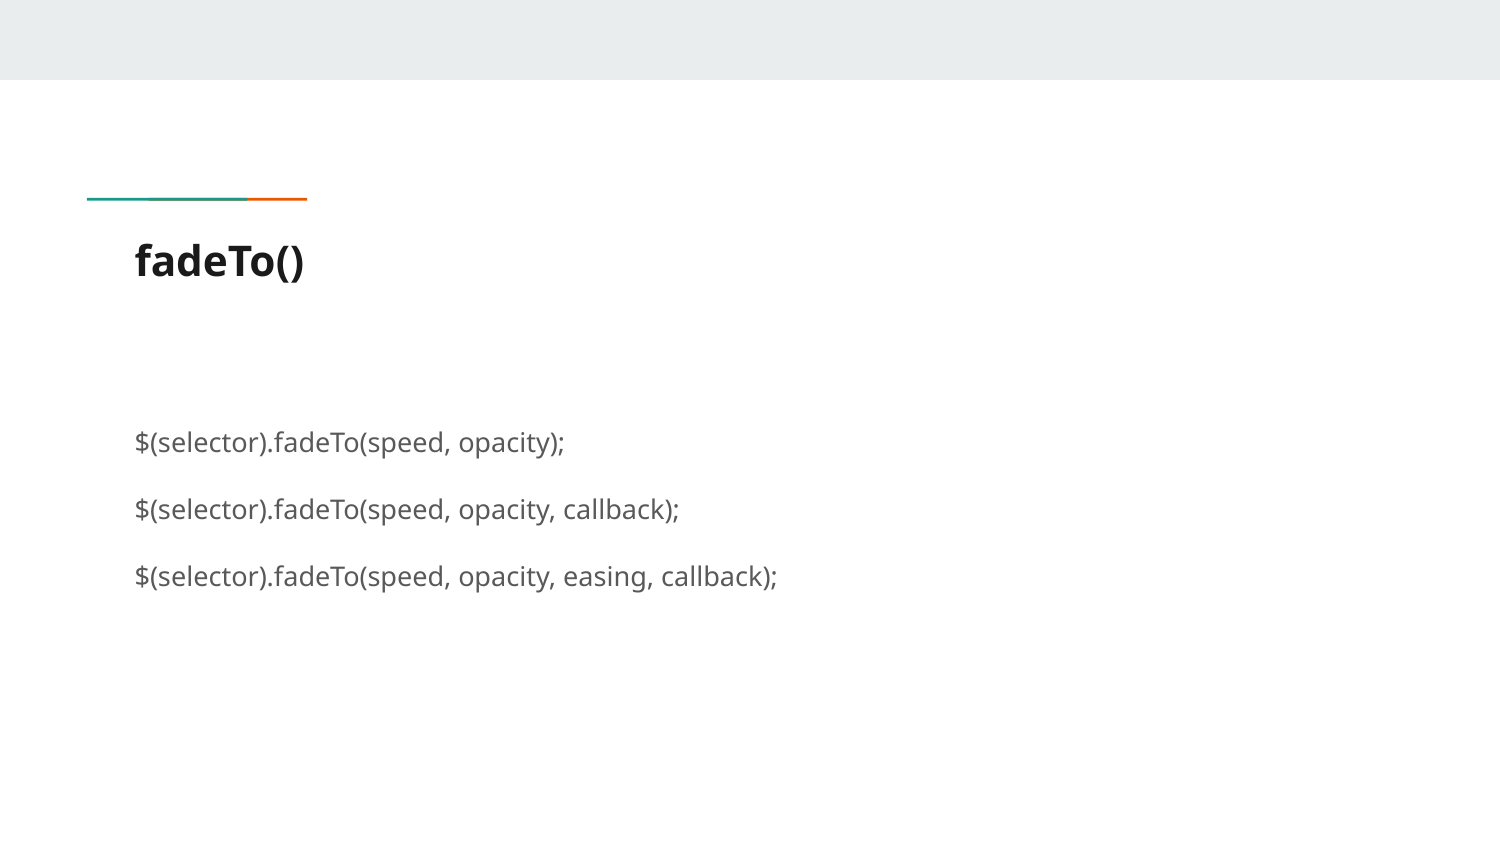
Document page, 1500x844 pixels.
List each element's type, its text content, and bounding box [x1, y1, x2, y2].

title fadeTo() [119, 216, 1381, 305]
list $(selector).fadeTo(speed, opacity); $(selector).fadeTo(speed, opacity, callback); $(selector).fadeTo(speed, opacity, easing, callback); [119, 341, 1381, 712]
